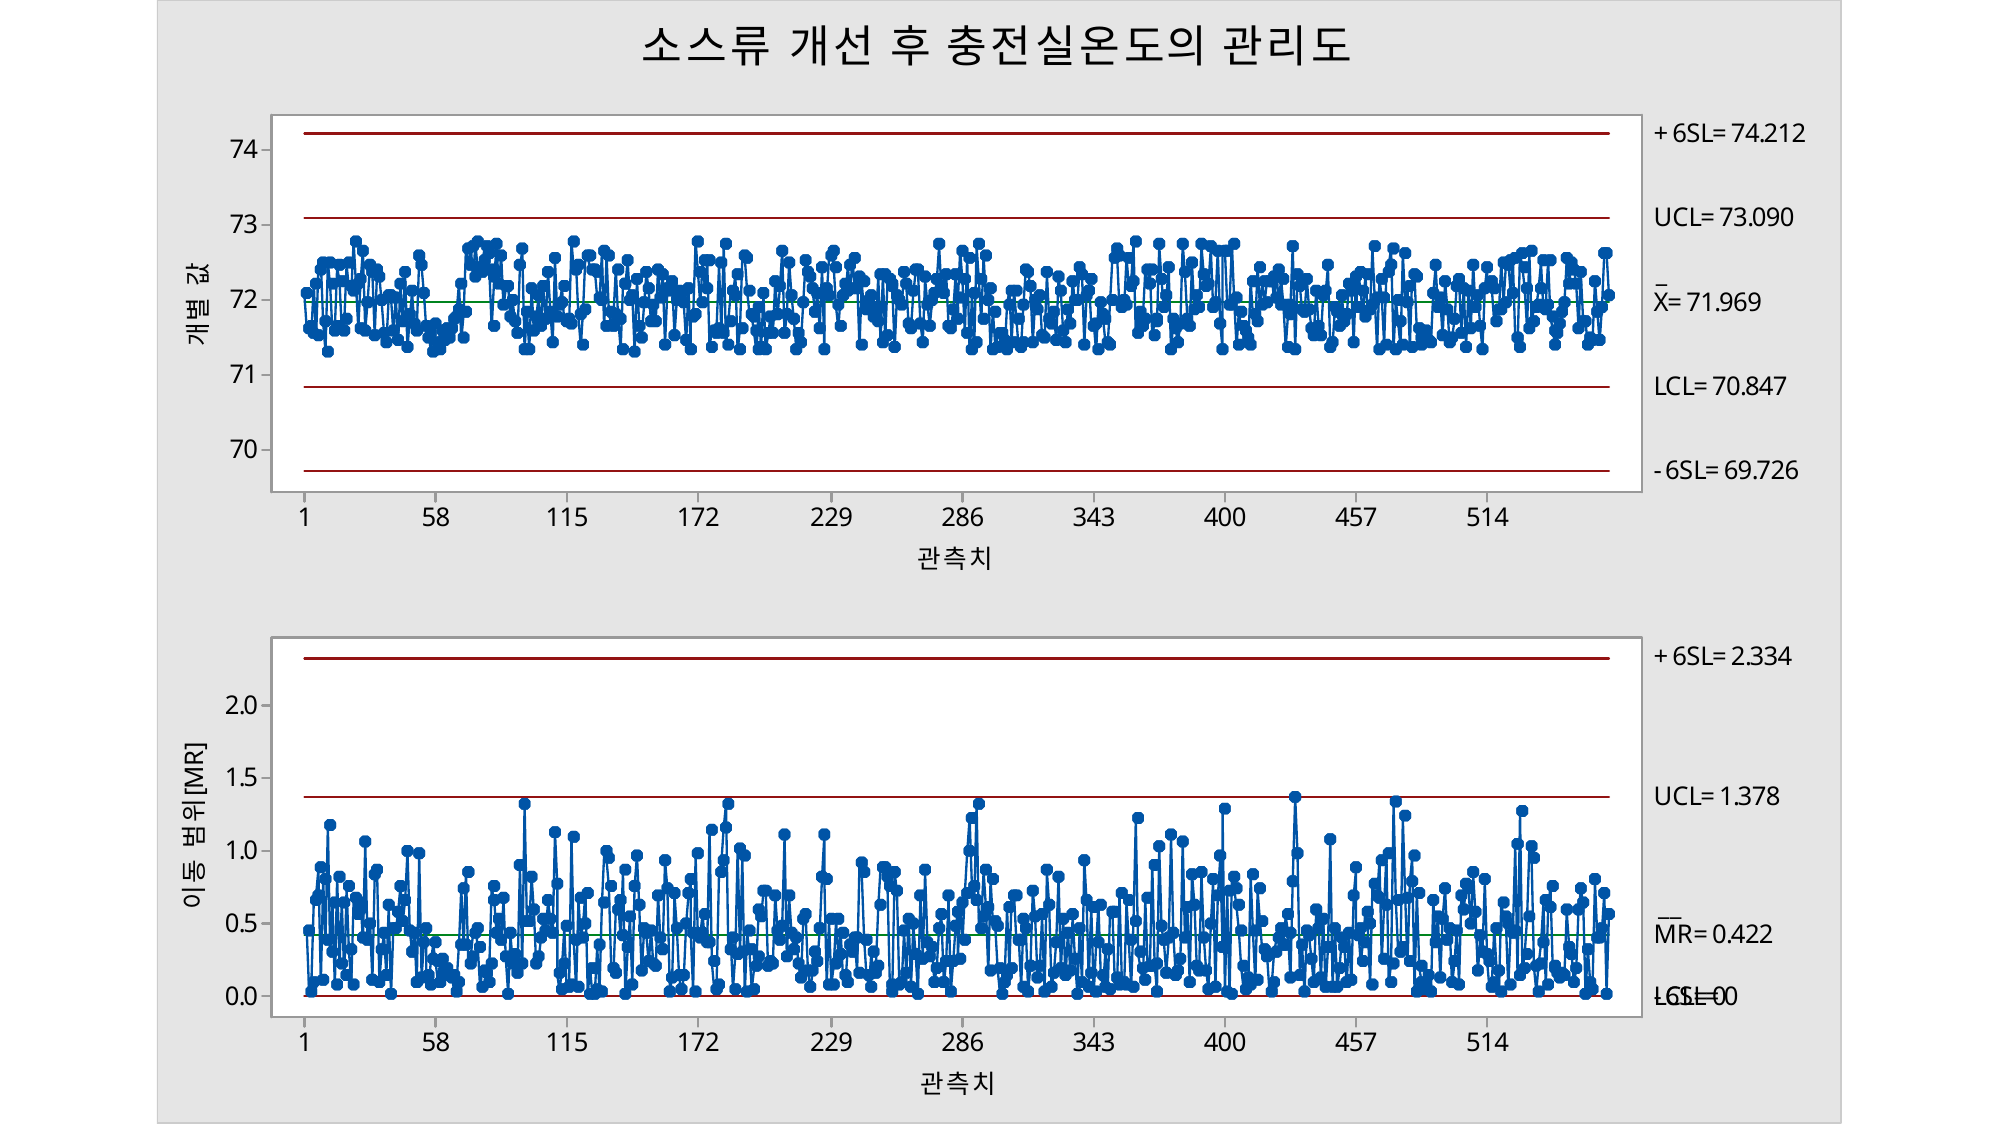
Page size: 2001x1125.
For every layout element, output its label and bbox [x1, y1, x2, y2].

picture [156, 0, 1844, 1125]
